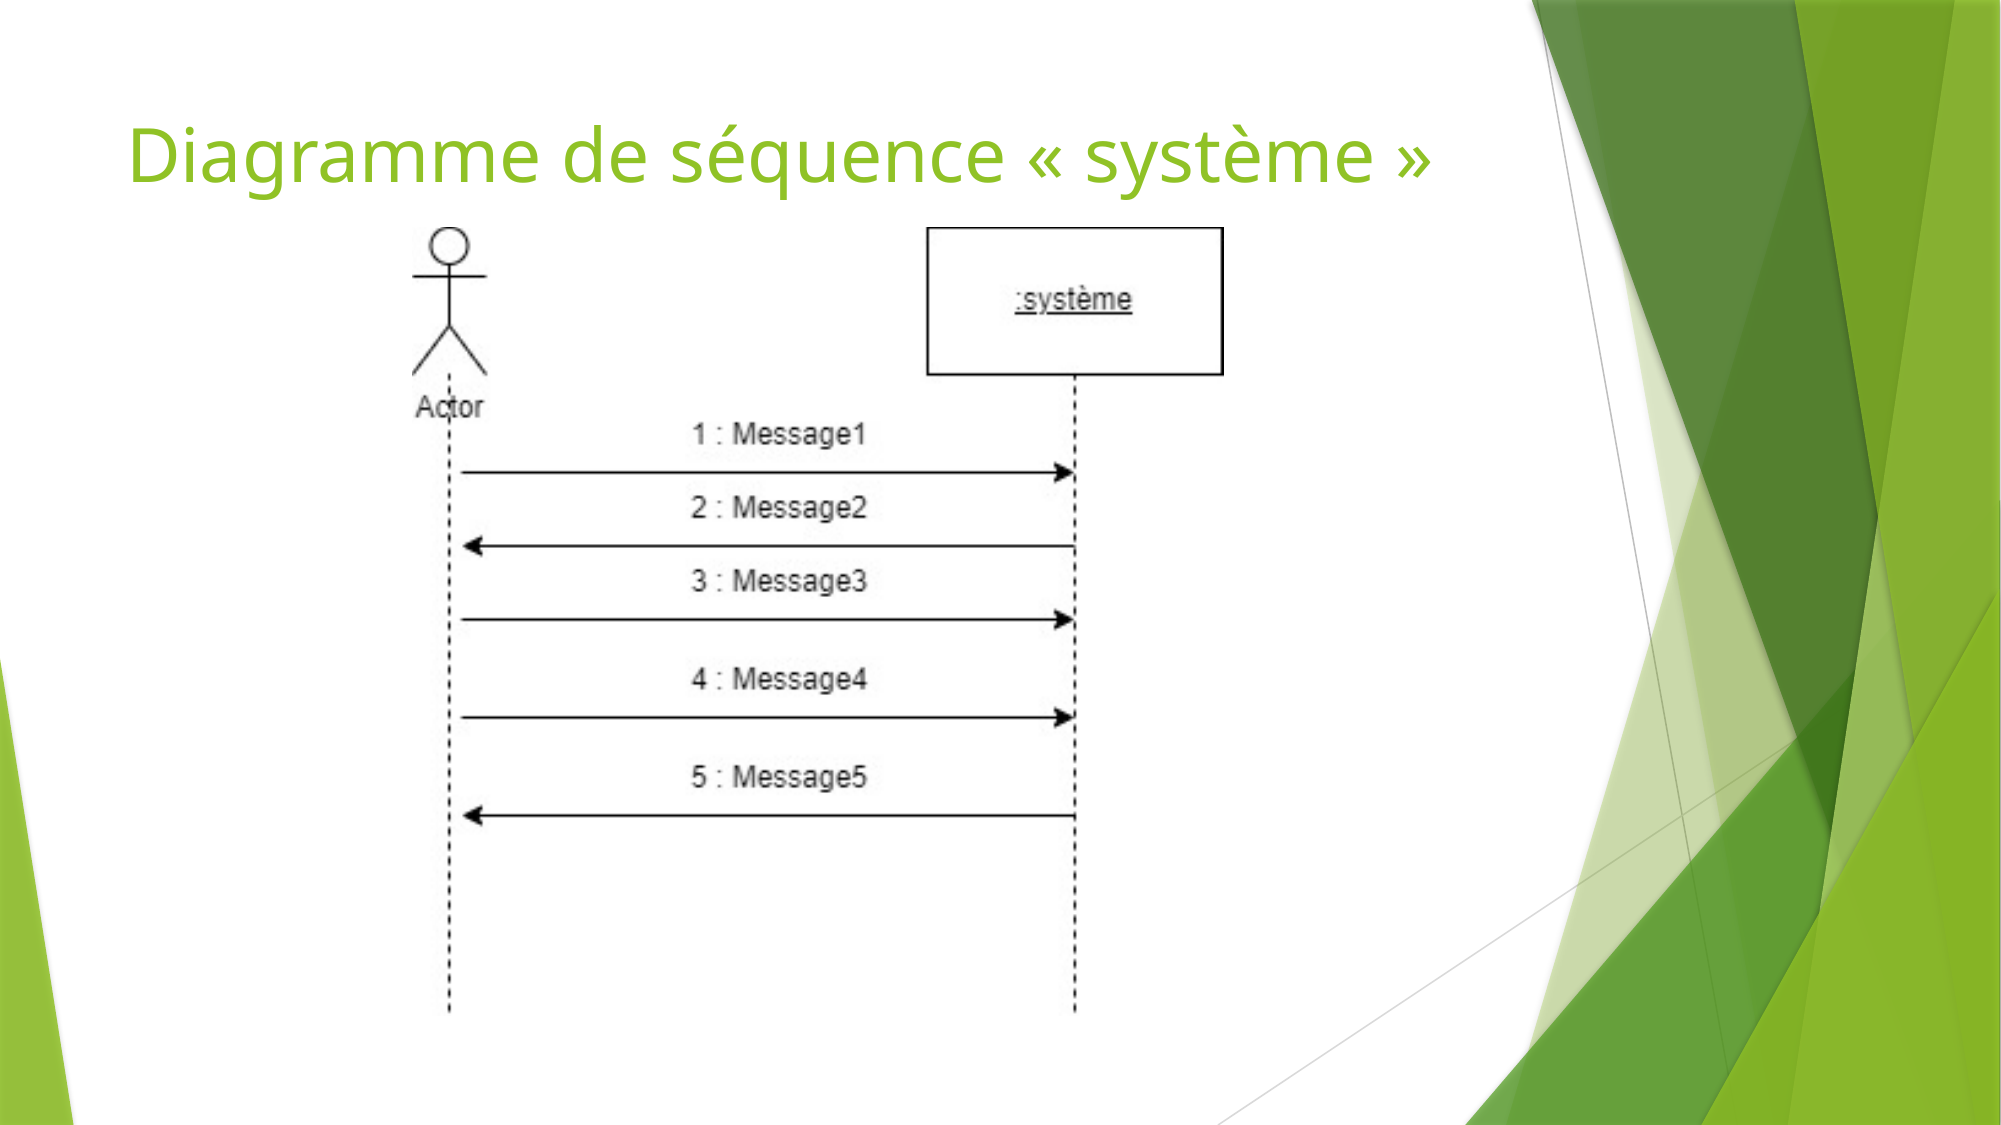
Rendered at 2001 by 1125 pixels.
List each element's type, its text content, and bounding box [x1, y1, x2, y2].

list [412, 227, 1224, 1016]
title Diagramme de séquence « système » [111, 99, 1522, 317]
